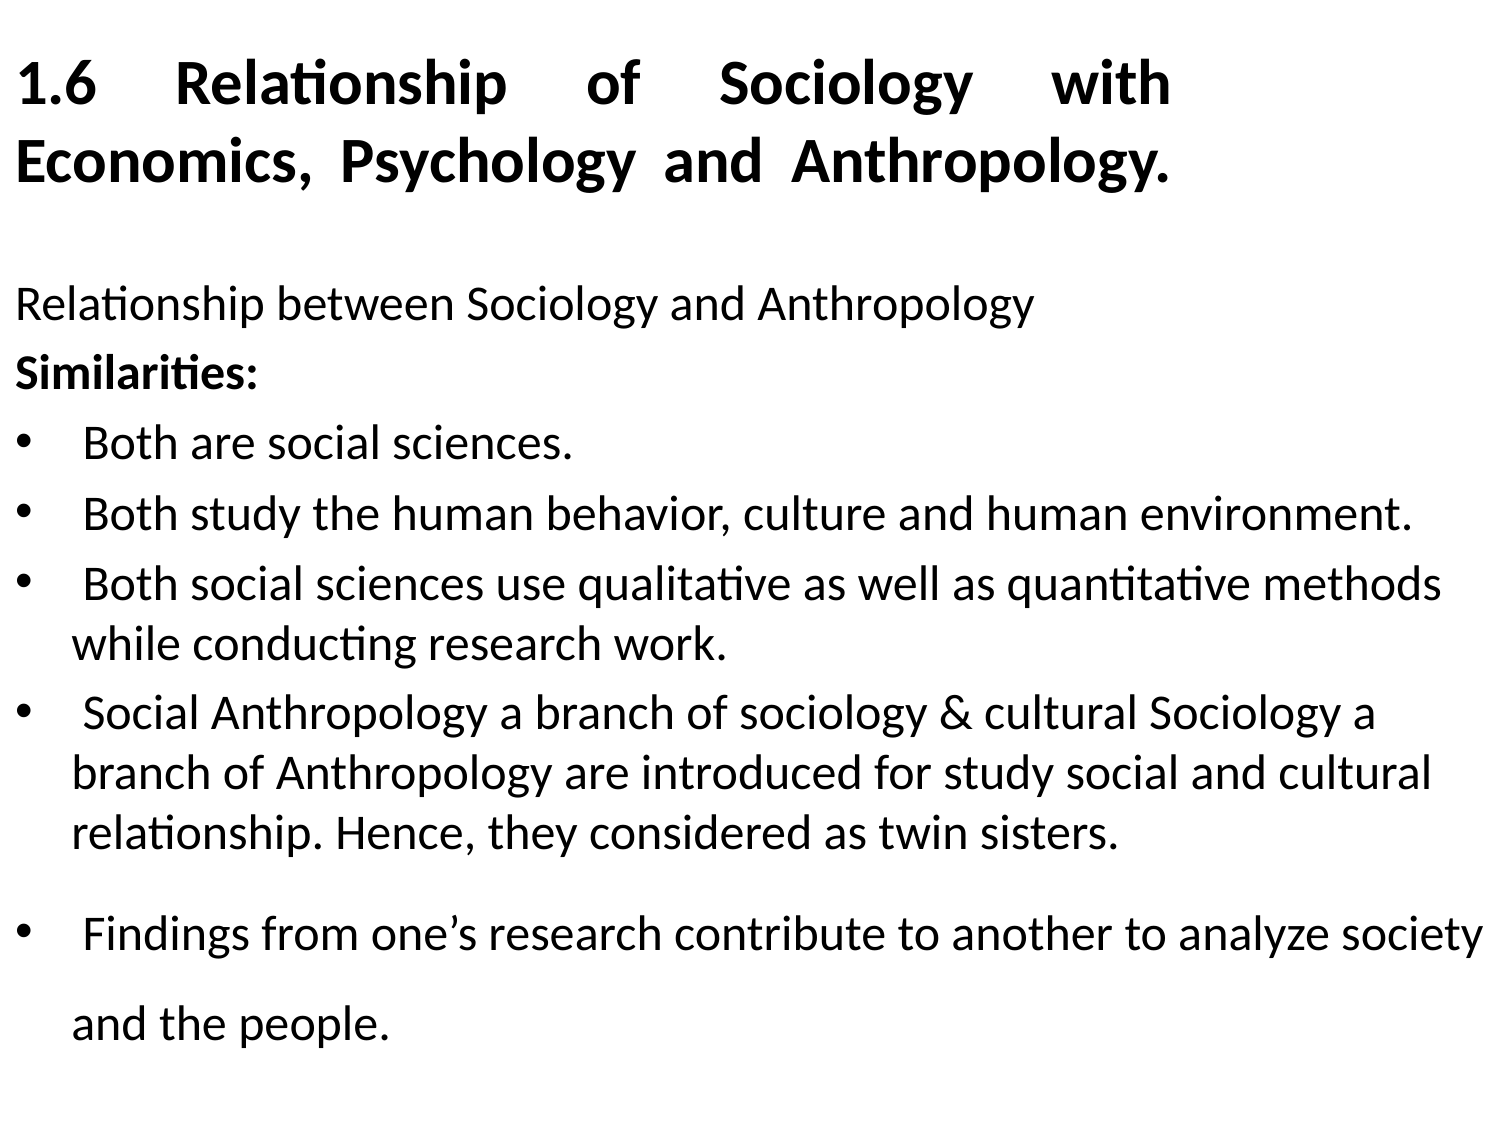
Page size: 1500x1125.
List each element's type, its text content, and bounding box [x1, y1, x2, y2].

list Relationship between Sociology and Anthropology Similarities: Both are social sciences. Both study the human behavior, culture and human environment. Both social sciences use qualitative as well as quantitative methods while conducting research work. Social Anthropology a branch of sociology & cultural Sociology a branch of Anthropology are introduced for study social and cultural relationship. Hence, they considered as twin sisters. Findings from one’s research contribute to another to analyze society and the people. [0, 262, 1500, 1005]
title 1.6 Relationship of Sociology with Economics, Psychology and Anthropology. [0, 0, 1188, 262]
